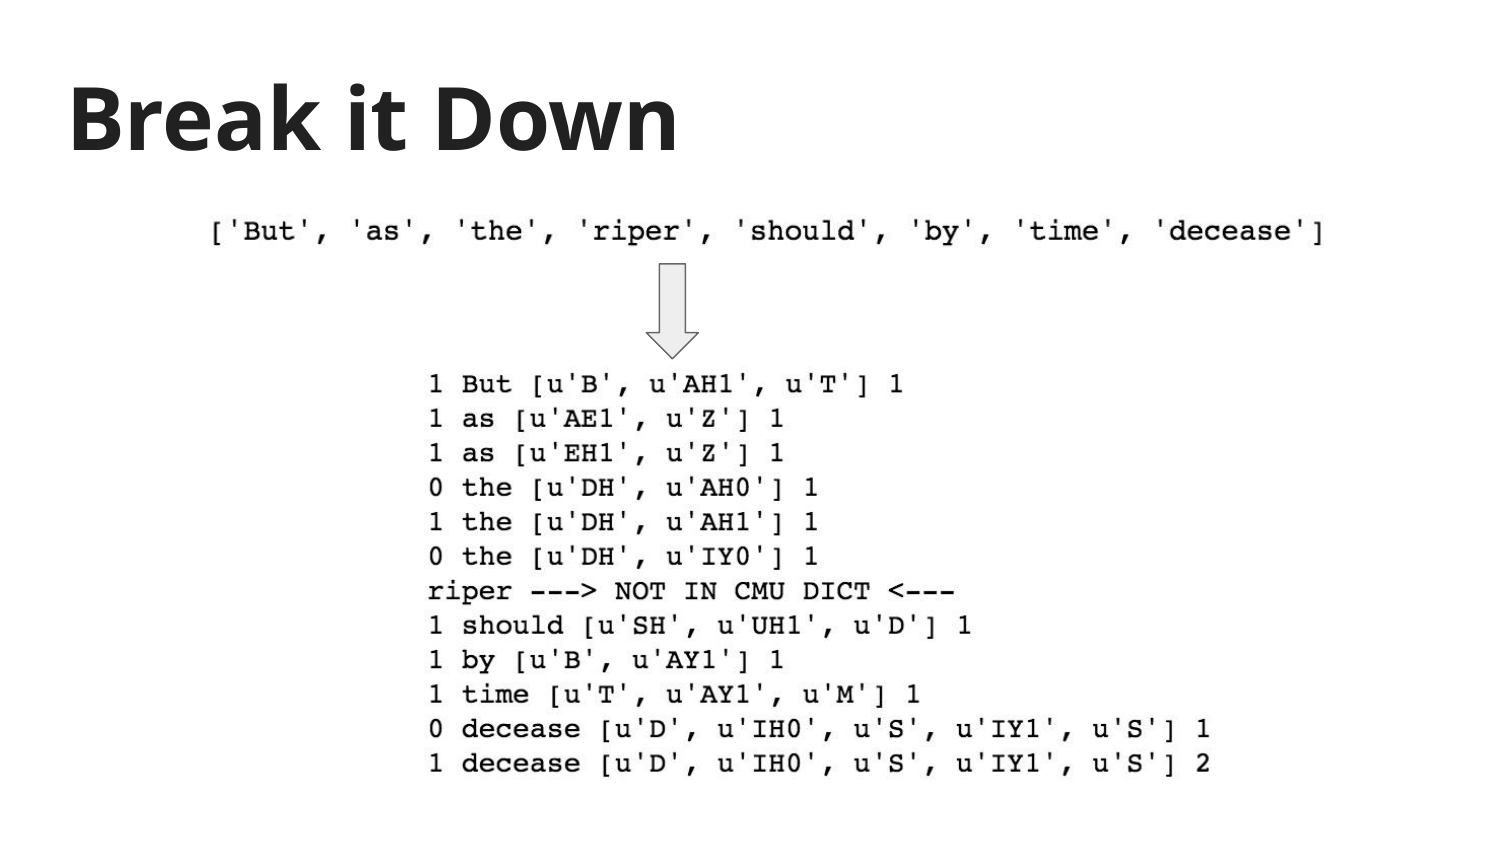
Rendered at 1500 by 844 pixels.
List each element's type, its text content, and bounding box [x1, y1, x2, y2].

title Break it Down [51, 48, 1449, 180]
text_box [646, 265, 699, 359]
picture [408, 366, 1234, 797]
picture [200, 214, 1332, 257]
